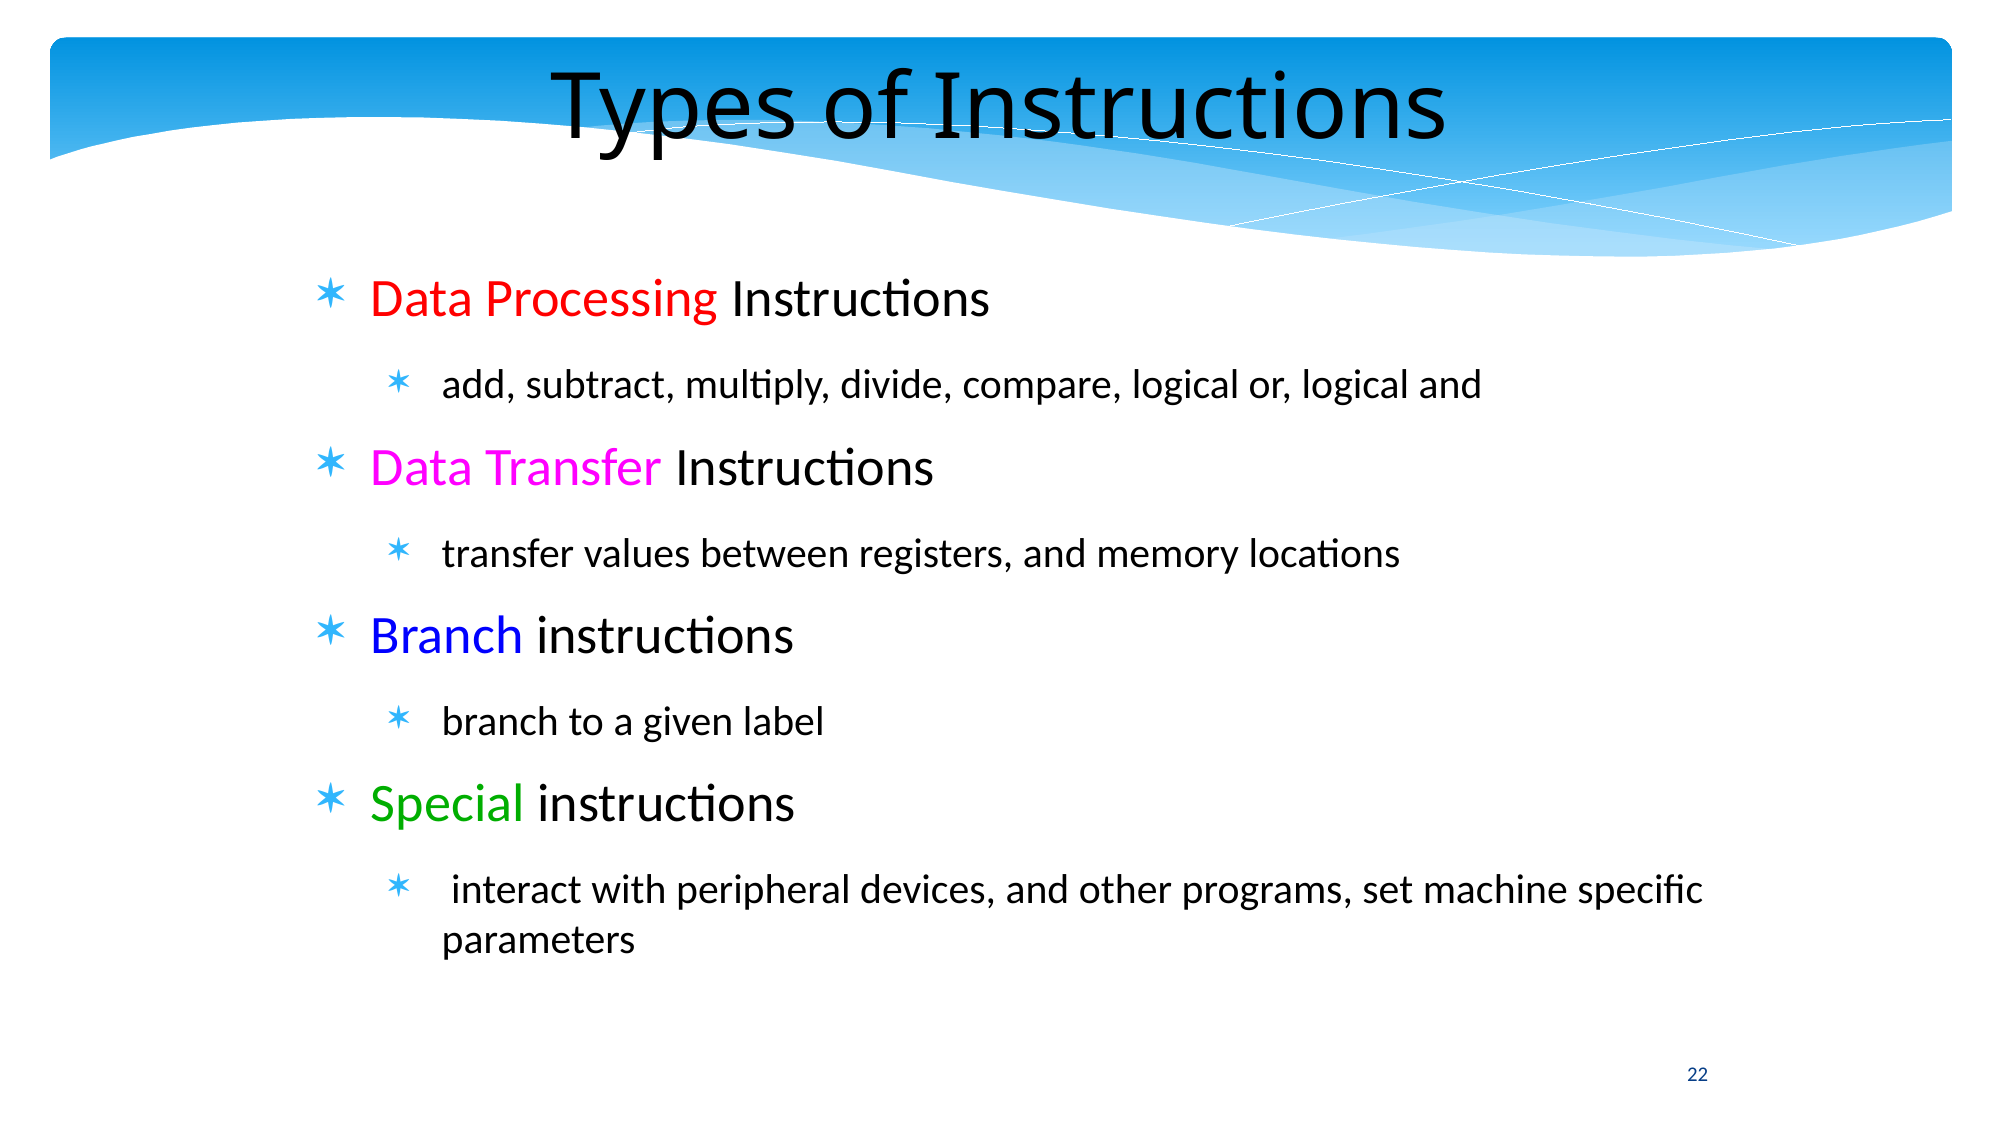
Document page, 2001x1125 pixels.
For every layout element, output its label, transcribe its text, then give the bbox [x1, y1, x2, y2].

list Data Processing Instructions add, subtract, multiply, divide, compare, logical or, logical and Data Transfer Instructions transfer values between registers, and memory locations Branch instructions branch to a given label Special instructions interact with peripheral devices, and other programs, set machine specific parameters [300, 262, 1713, 1043]
slide_number 22 [1651, 1042, 1744, 1103]
title Types of Instructions [287, 24, 1713, 179]
